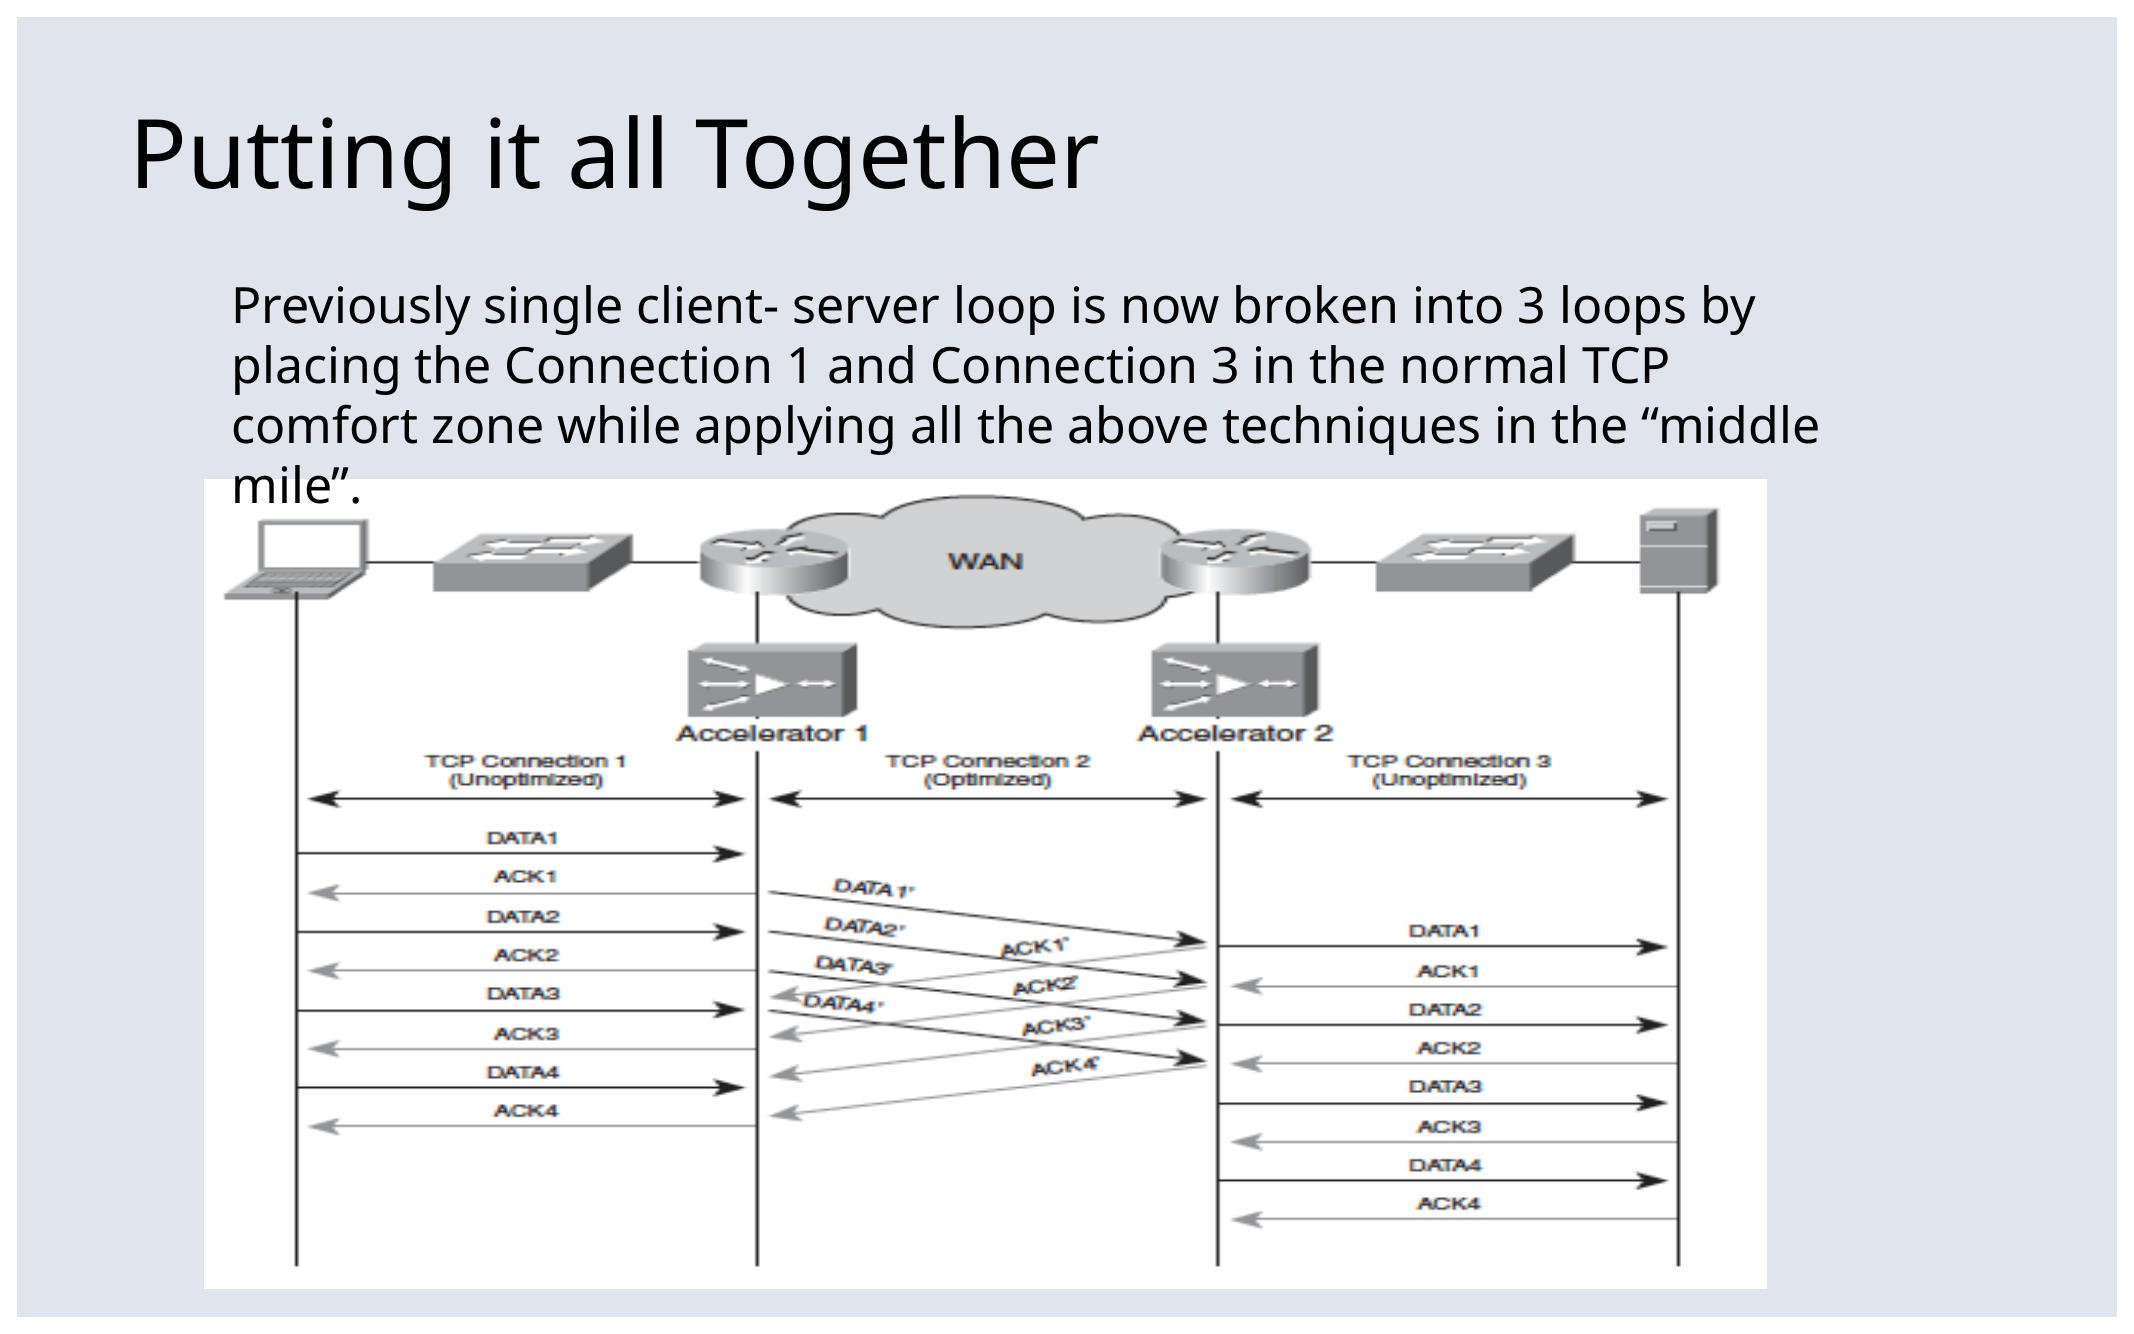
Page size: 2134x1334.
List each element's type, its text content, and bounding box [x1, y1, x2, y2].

title Putting it all Together [129, 106, 2003, 215]
picture [203, 478, 1767, 1289]
text_box Previously single client- server loop is now broken into 3 loops by placing the Connection 1 and Connection 3 in the normal TCP comfort zone while applying all the above techniques in the “middle mile”. [216, 266, 1867, 522]
